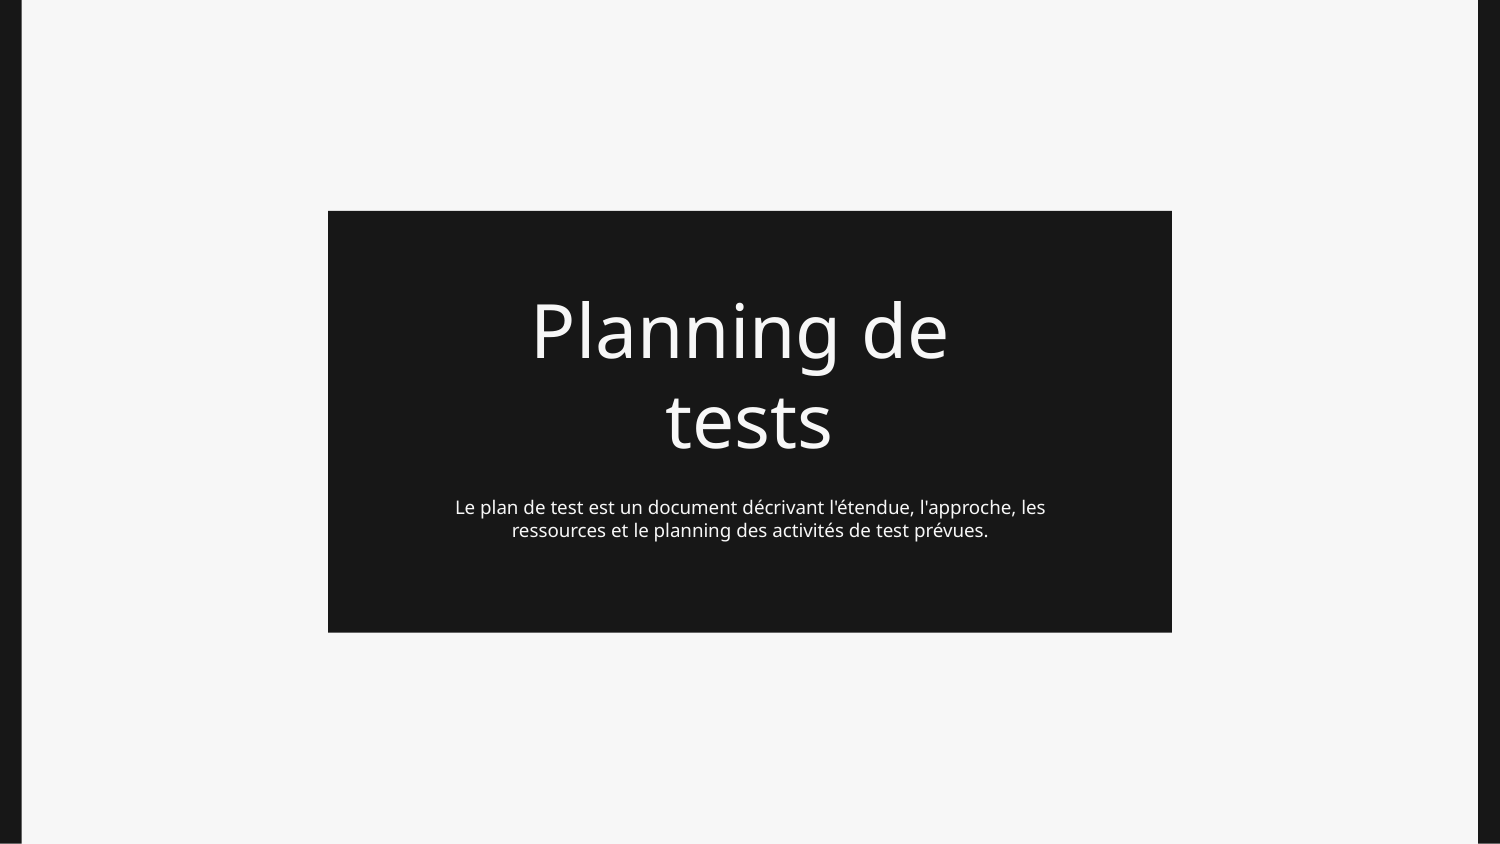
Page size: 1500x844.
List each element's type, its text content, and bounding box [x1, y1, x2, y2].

text_box Planning de tests [339, 277, 1161, 469]
text_box Le plan de test est un document décrivant l'étendue, l'approche, les ressources et le planning des activités de test prévues. [415, 490, 1085, 569]
